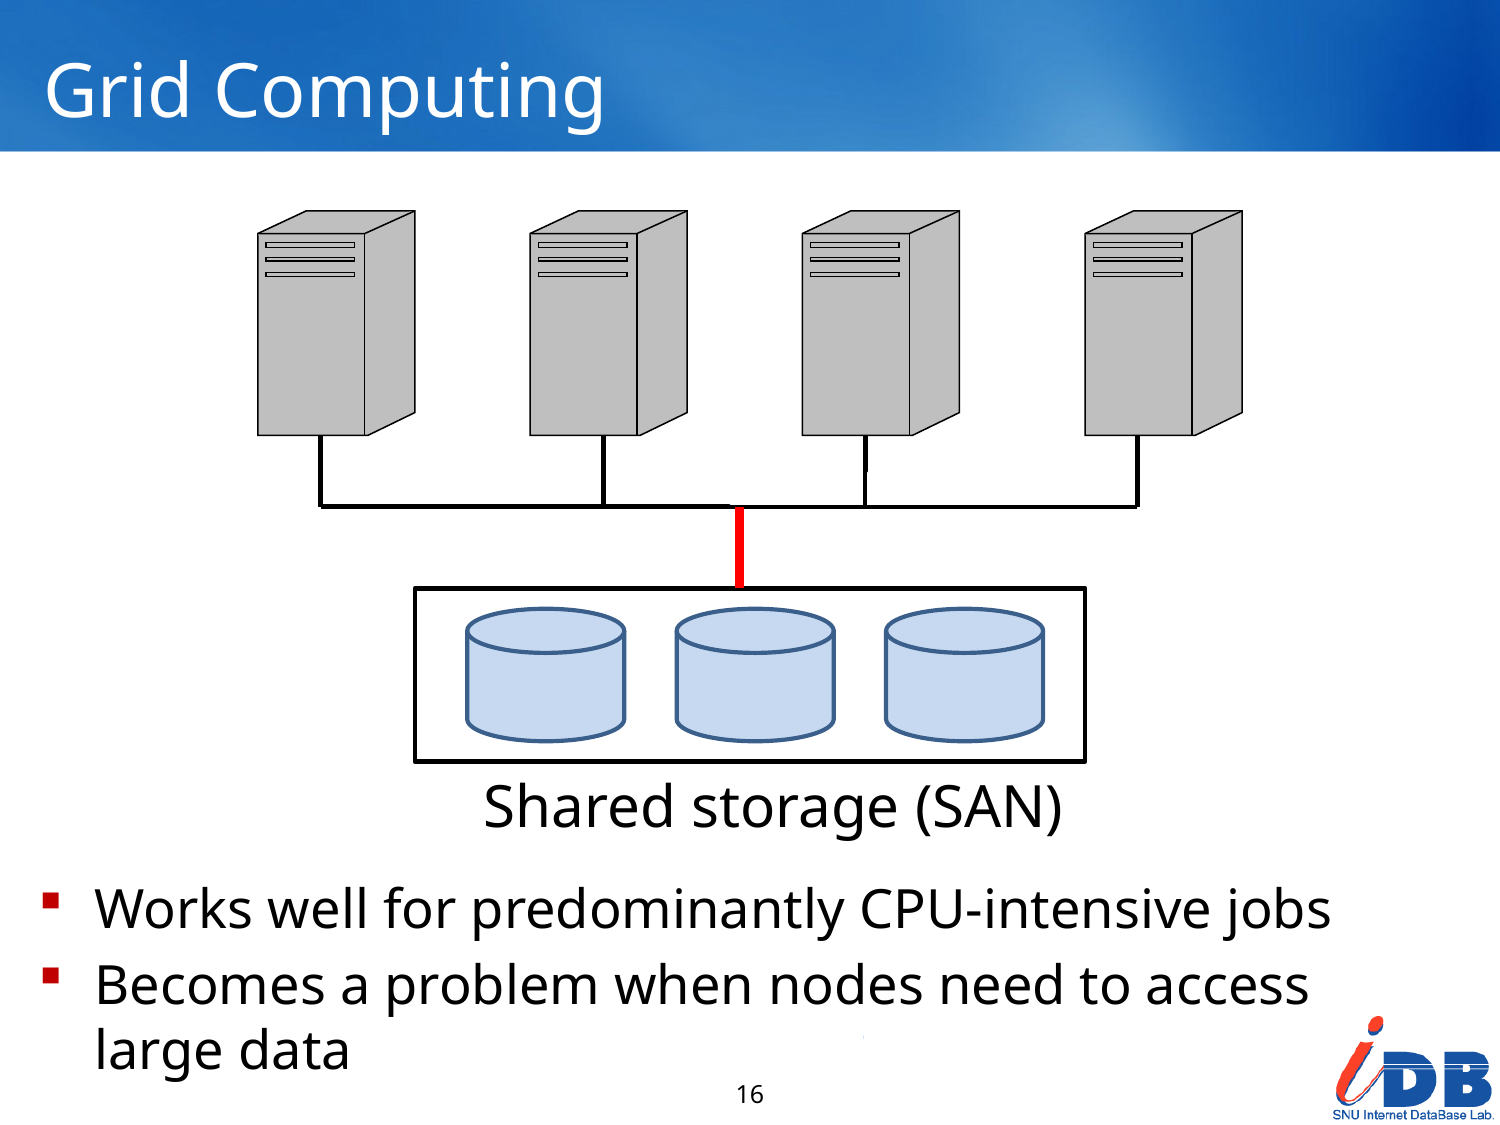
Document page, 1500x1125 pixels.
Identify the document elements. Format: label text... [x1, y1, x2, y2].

text_box Works well for predominantly CPU-intensive jobs Becomes a problem when nodes need to access large data [23, 867, 1468, 1067]
title Grid Computing [28, 23, 1472, 153]
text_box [257, 210, 1243, 762]
slide_number 16 [697, 1078, 803, 1114]
list Shared storage (SAN) [468, 770, 1090, 856]
picture [0, 0, 1500, 1125]
